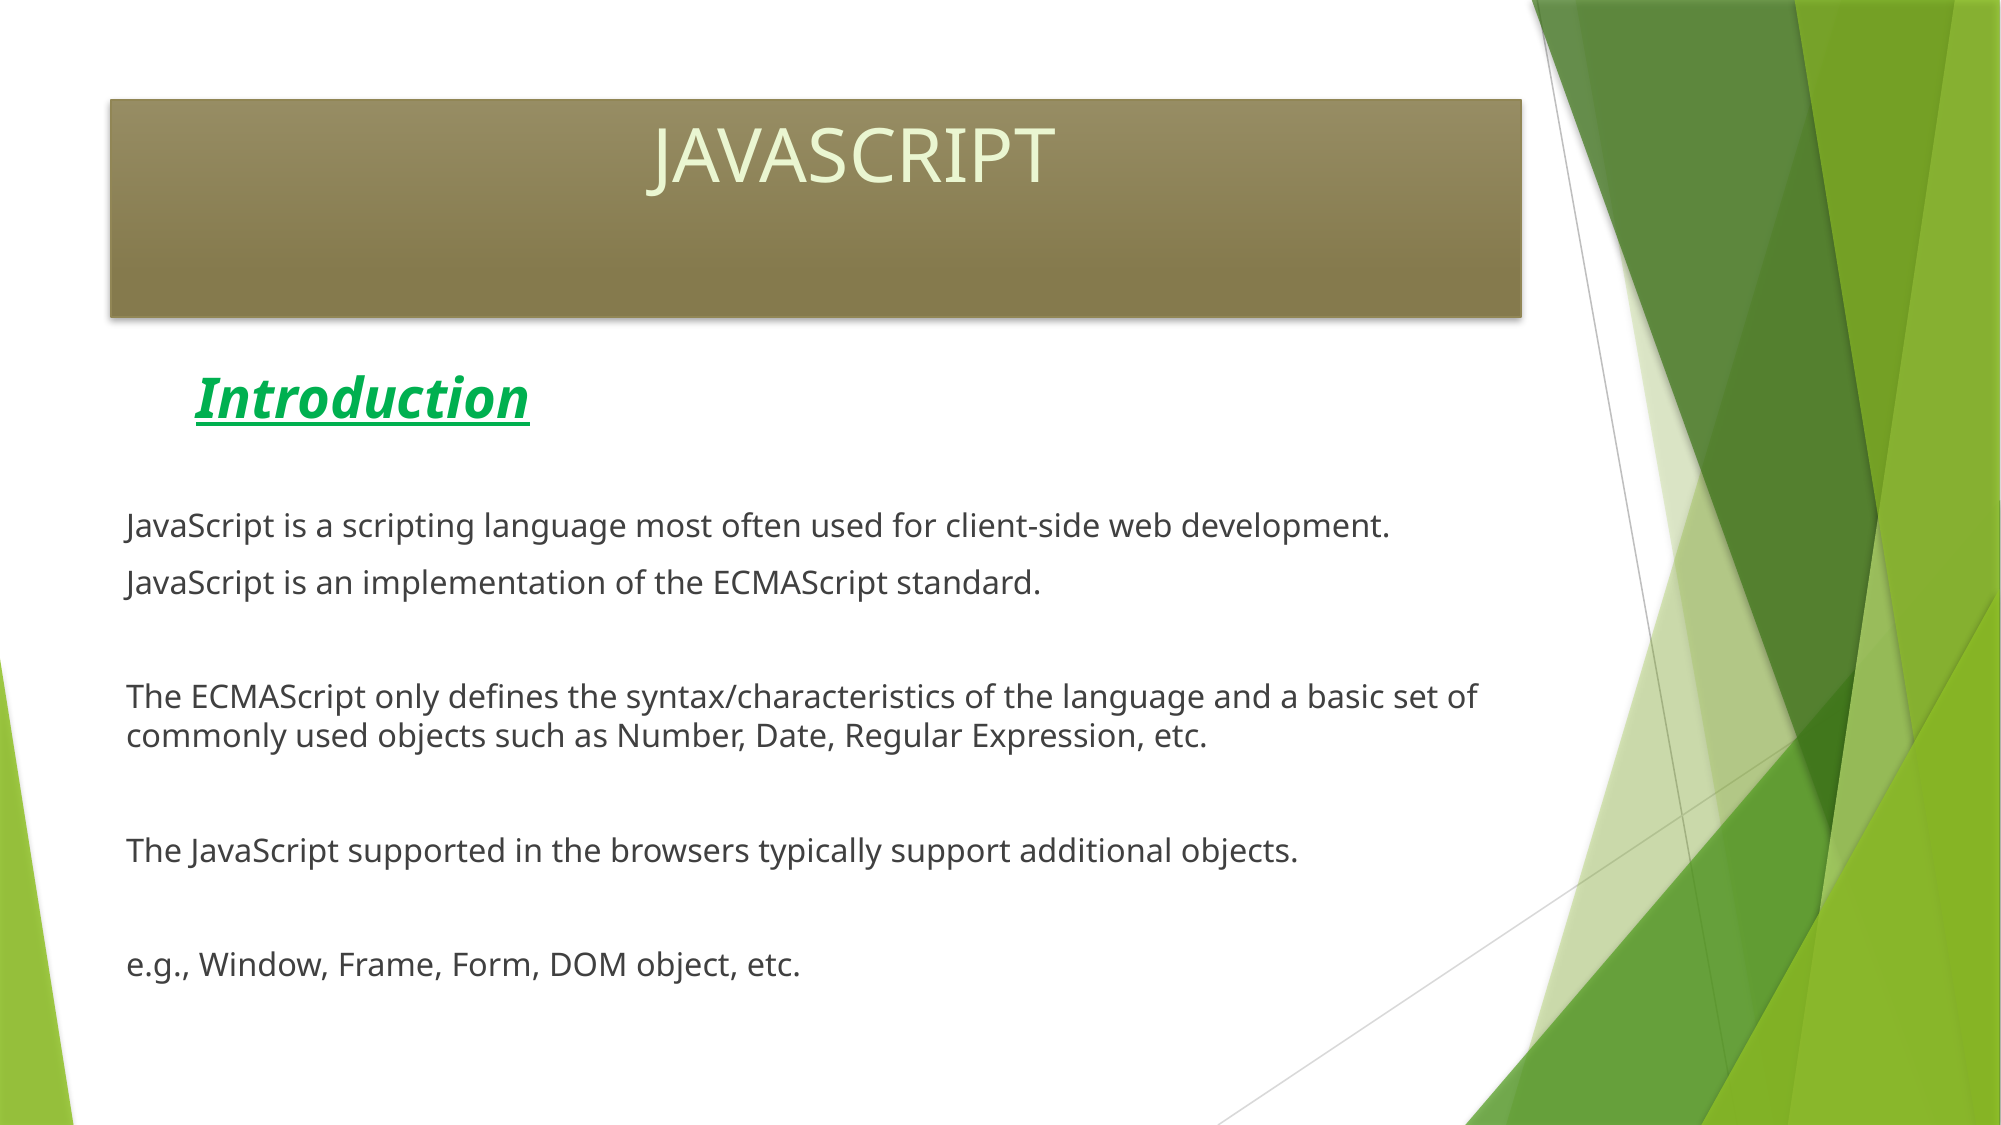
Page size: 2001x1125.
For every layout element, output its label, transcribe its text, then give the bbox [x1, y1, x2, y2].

list Introduction JavaScript is a scripting language most often used for client-side web development. JavaScript is an implementation of the ECMAScript standard. The ECMAScript only defines the syntax/characteristics of the language and a basic set of commonly used objects such as Number, Date, Regular Expression, etc. The JavaScript supported in the browsers typically support additional objects. e.g., Window, Frame, Form, DOM object, etc. [111, 354, 1522, 992]
title JAVASCRIPT [110, 99, 1522, 318]
